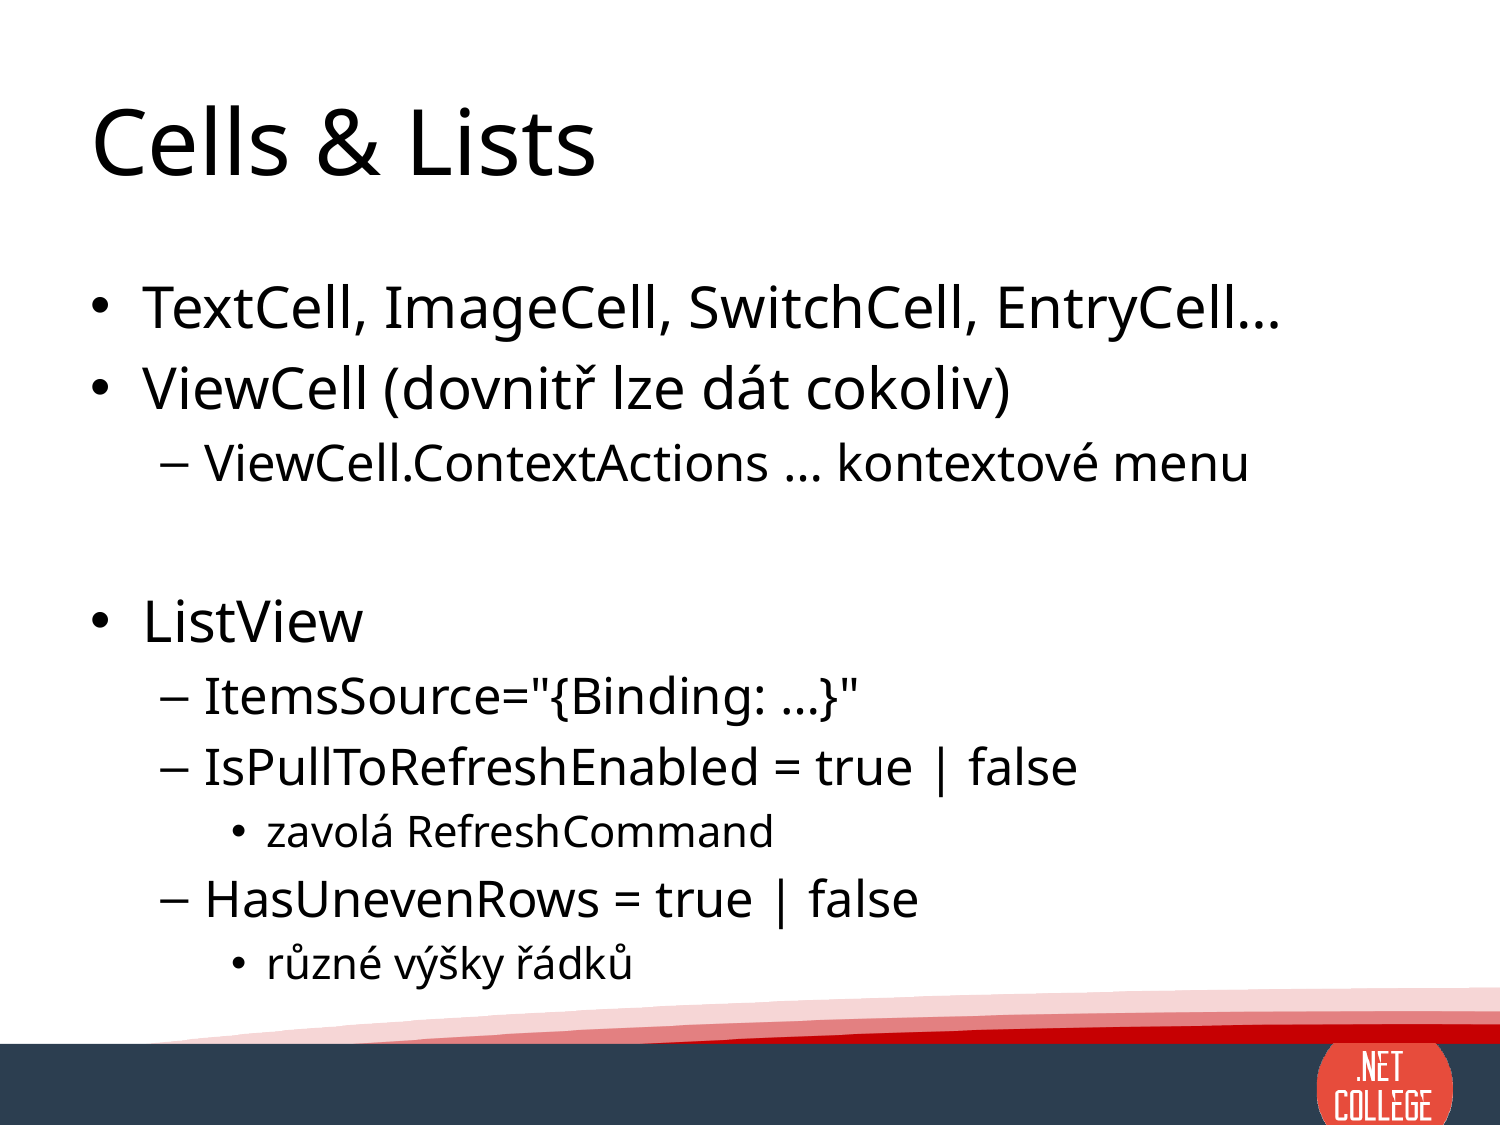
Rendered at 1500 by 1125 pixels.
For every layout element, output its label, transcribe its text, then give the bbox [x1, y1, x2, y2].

picture [53, 987, 1500, 1125]
title Cells & Lists [75, 45, 1425, 233]
list TextCell, ImageCell, SwitchCell, EntryCell… ViewCell (dovnitř lze dát cokoliv) ViewCell.ContextActions … kontextové menu ListView ItemsSource="{Binding: …}" IsPullToRefreshEnabled = true | false zavolá RefreshCommand HasUnevenRows = true | false různé výšky řádků [75, 262, 1425, 1005]
